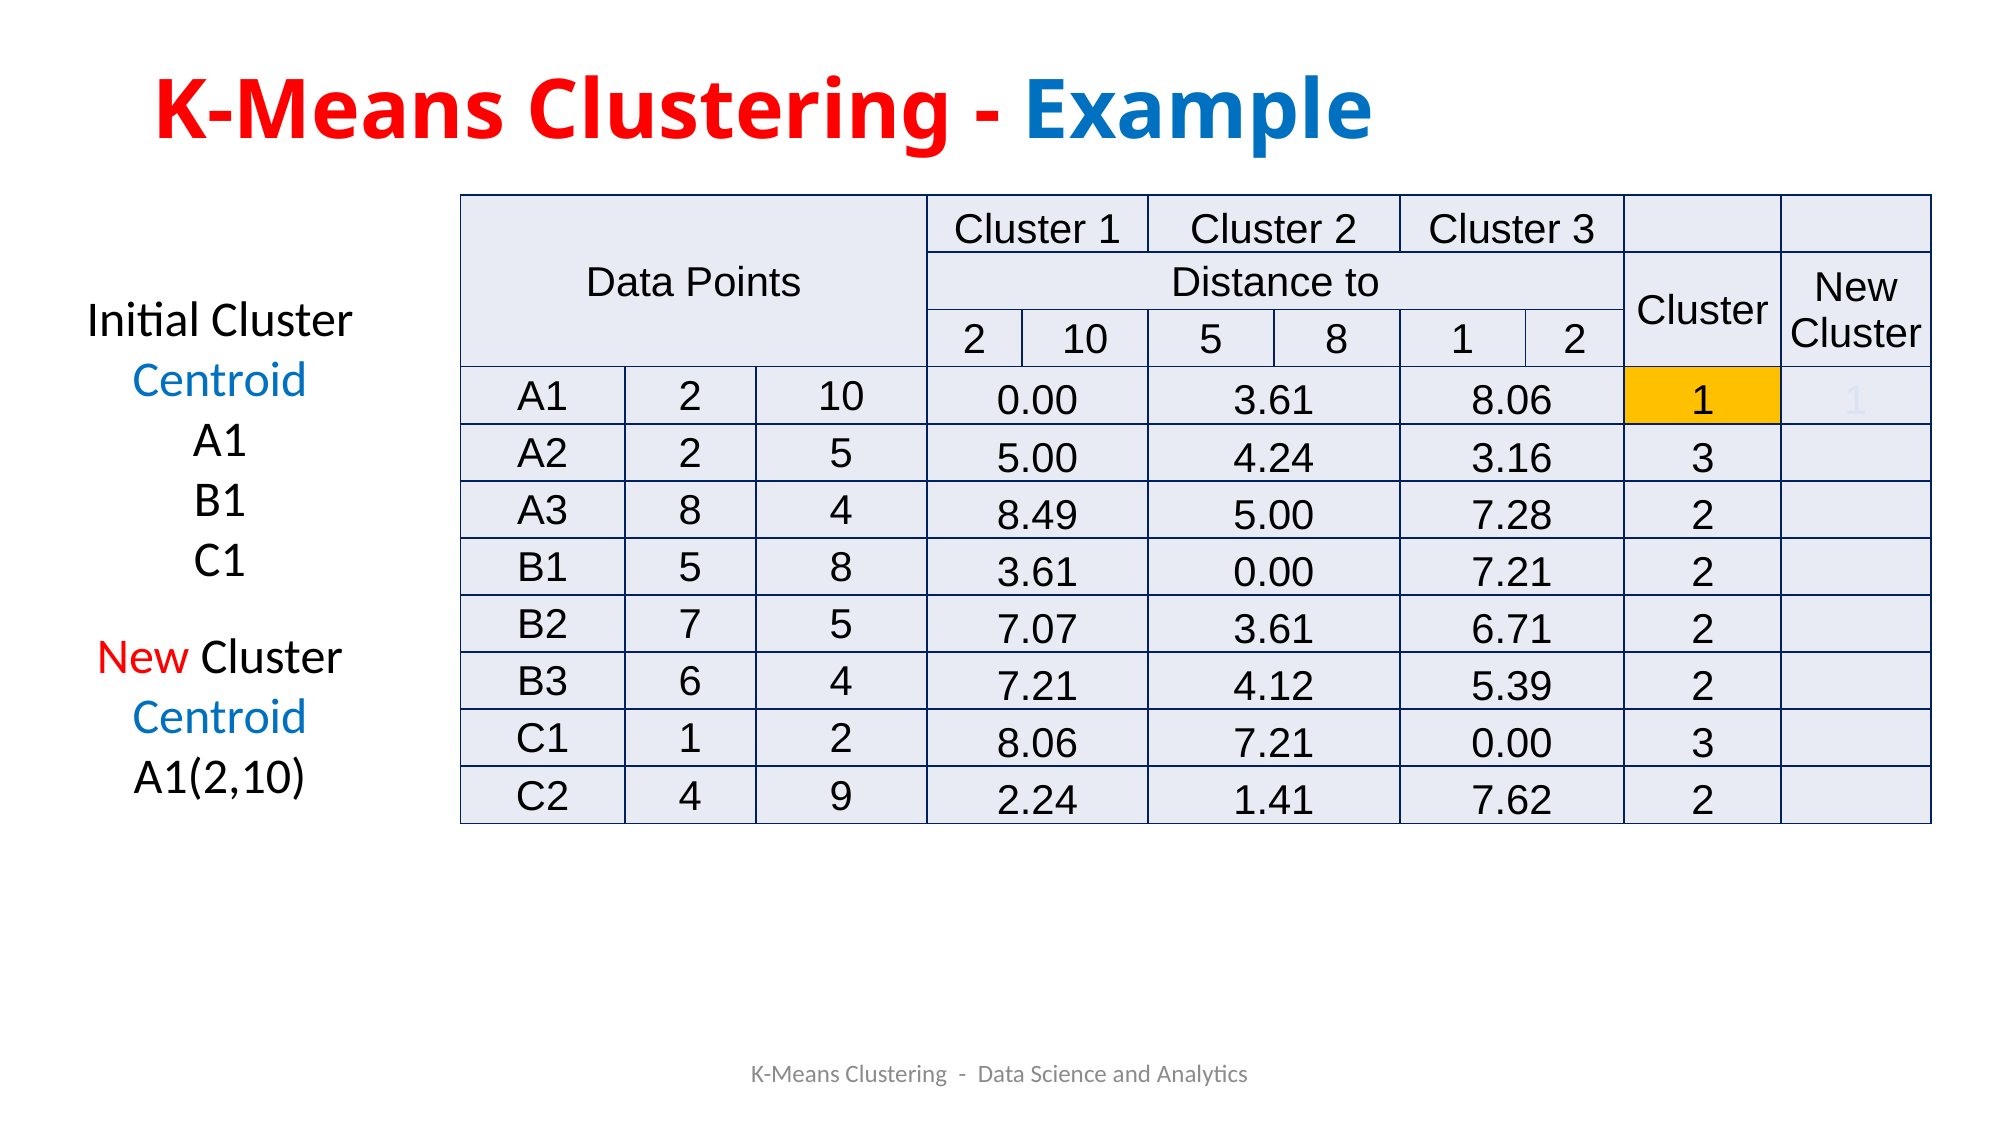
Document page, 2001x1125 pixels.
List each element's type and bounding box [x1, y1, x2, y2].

table_cell [1401, 539, 1623, 594]
table_cell [1782, 596, 1930, 651]
table_cell [626, 367, 755, 423]
table_cell [928, 596, 1147, 651]
table_cell [1149, 539, 1399, 594]
title [137, 59, 1863, 165]
table_header [461, 196, 926, 366]
table_cell [1149, 767, 1399, 823]
table_cell [626, 482, 755, 537]
table_cell [1149, 482, 1399, 537]
table_cell [626, 653, 755, 708]
table_cell [1782, 653, 1930, 708]
table_cell [1149, 653, 1399, 708]
table_cell [928, 539, 1147, 594]
table_cell [1401, 425, 1623, 480]
table_cell [1401, 310, 1525, 366]
table_cell [1625, 653, 1780, 708]
table_cell [1782, 539, 1930, 594]
table_cell [1401, 653, 1623, 708]
table_cell [1782, 710, 1930, 765]
table_header [1625, 196, 1780, 251]
table_cell [1023, 310, 1147, 366]
footer [662, 1042, 1338, 1103]
table_cell [626, 425, 755, 480]
table_cell [928, 710, 1147, 765]
table_cell [461, 767, 624, 823]
table_cell [757, 539, 926, 594]
table_cell [757, 367, 926, 423]
table_header [1149, 196, 1399, 251]
table_cell [1149, 710, 1399, 765]
table_cell [1782, 253, 1930, 366]
table_cell [757, 596, 926, 651]
table_cell [757, 425, 926, 480]
table_cell [928, 482, 1147, 537]
table_cell [928, 310, 1021, 366]
table_cell [626, 710, 755, 765]
table_cell [1625, 539, 1780, 594]
table_cell [1625, 367, 1780, 423]
table_cell [1625, 767, 1780, 823]
table_cell [1782, 767, 1930, 823]
table_cell [1401, 596, 1623, 651]
table_cell [461, 596, 624, 651]
table_cell [1625, 710, 1780, 765]
table_cell [757, 482, 926, 537]
table_cell [1782, 425, 1930, 480]
text_box [68, 279, 372, 871]
table_cell [461, 653, 624, 708]
table_cell [461, 425, 624, 480]
table_cell [461, 367, 624, 423]
table_cell [1149, 367, 1399, 423]
table_cell [1149, 310, 1273, 366]
table_cell [1401, 367, 1623, 423]
table_cell [928, 653, 1147, 708]
table_cell [1625, 596, 1780, 651]
table_cell [626, 596, 755, 651]
table_header [1782, 196, 1930, 251]
table_cell [461, 482, 624, 537]
table_cell [928, 367, 1147, 423]
table_cell [928, 425, 1147, 480]
table_header [1401, 196, 1623, 251]
table_header [928, 196, 1147, 251]
table_cell [1625, 482, 1780, 537]
table_cell [1401, 767, 1623, 823]
table_cell [1625, 425, 1780, 480]
table_cell [626, 539, 755, 594]
table_cell [757, 653, 926, 708]
table_cell [928, 253, 1623, 309]
table_cell [1149, 425, 1399, 480]
table_cell [1782, 367, 1930, 423]
table_cell [757, 710, 926, 765]
table_cell [1401, 710, 1623, 765]
table_cell [1625, 253, 1780, 366]
table_cell [757, 767, 926, 823]
table_cell [461, 710, 624, 765]
table_cell [1401, 482, 1623, 537]
table_cell [1782, 482, 1930, 537]
table_cell [1526, 310, 1623, 366]
table_cell [1275, 310, 1399, 366]
table_cell [1149, 596, 1399, 651]
table_cell [461, 539, 624, 594]
table_cell [626, 767, 755, 823]
table_cell [928, 767, 1147, 823]
